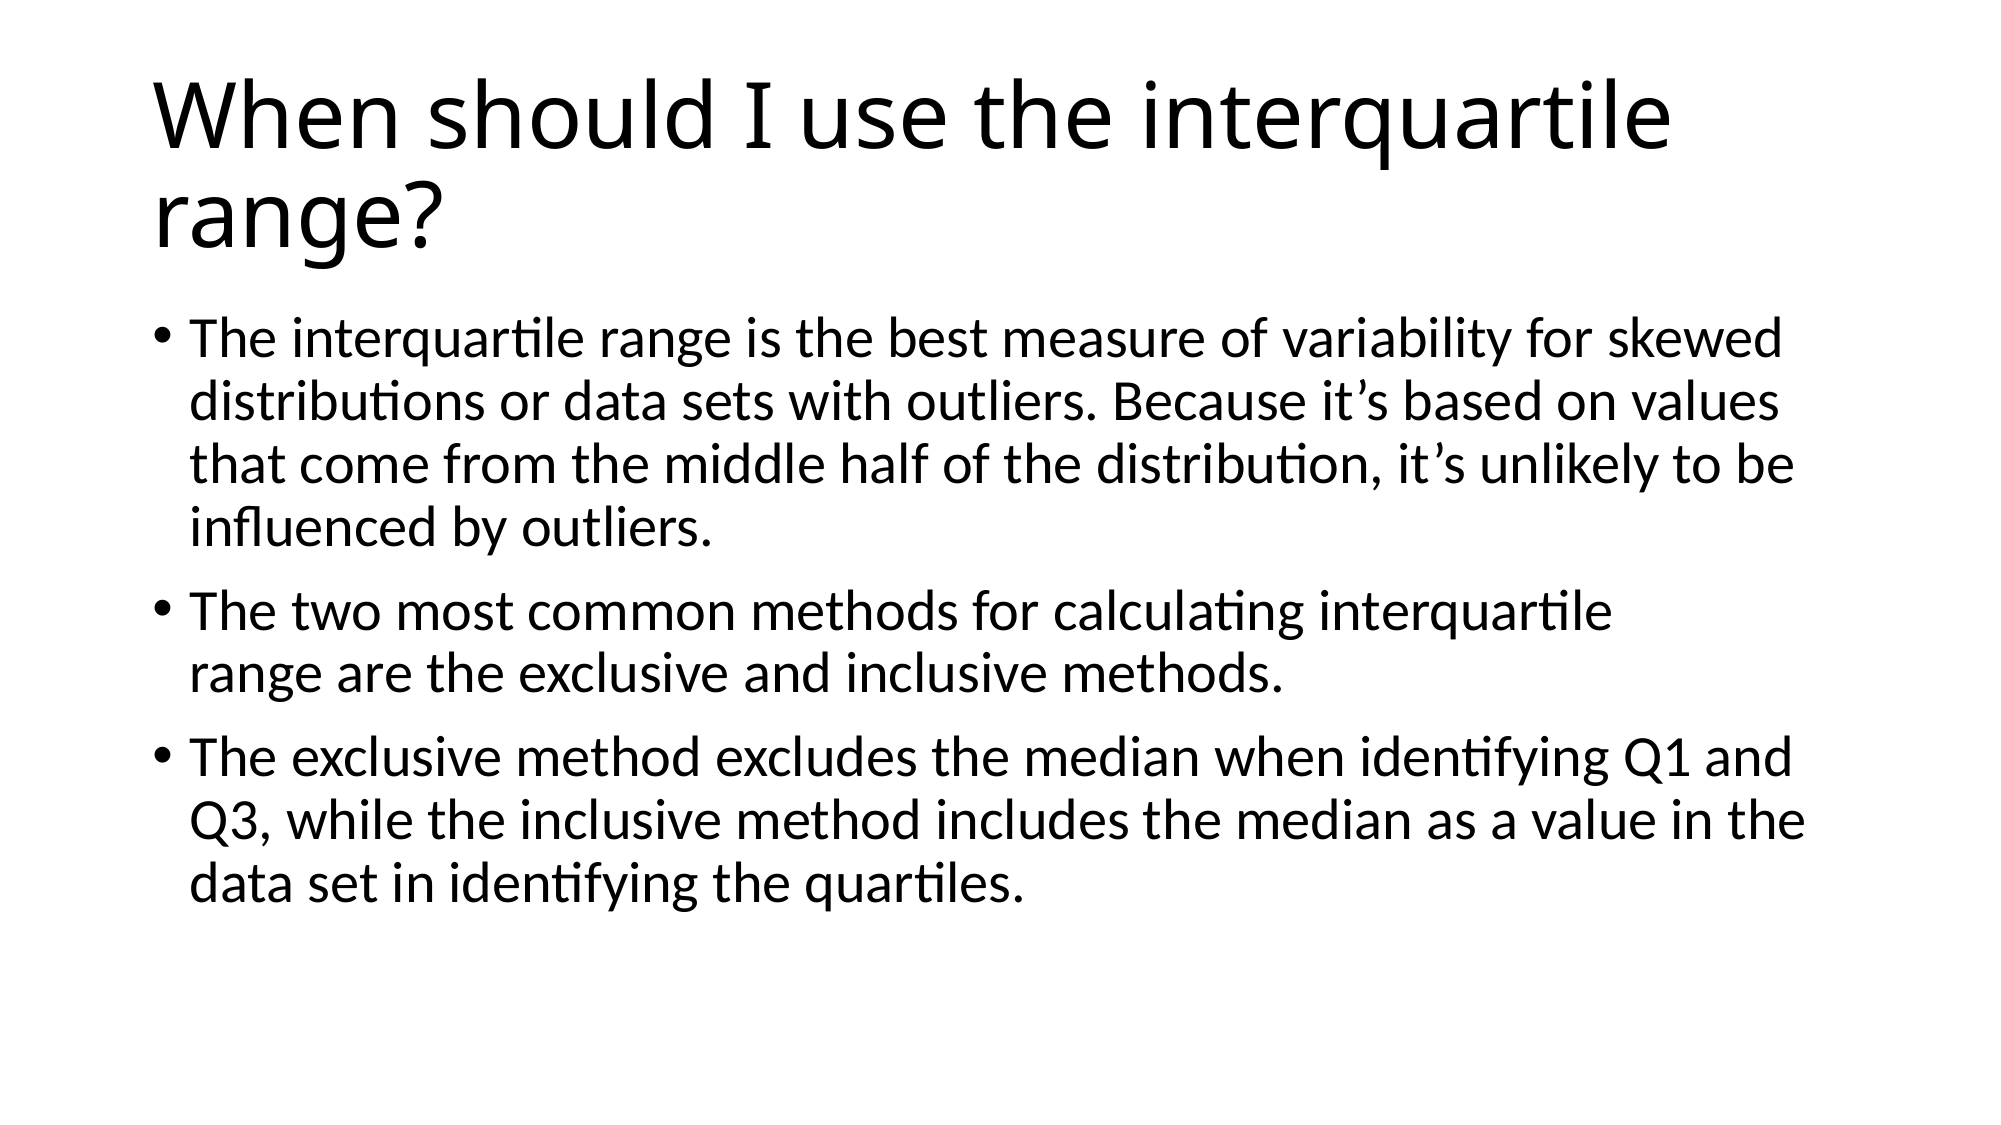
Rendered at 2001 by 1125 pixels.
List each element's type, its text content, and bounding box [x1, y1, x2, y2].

title When should I use the interquartile range? [137, 59, 1863, 278]
list The interquartile range is the best measure of variability for skewed distributions or data sets with outliers. Because it’s based on values that come from the middle half of the distribution, it’s unlikely to be influenced by outliers. The two most common methods for calculating interquartile range are the exclusive and inclusive methods. The exclusive method excludes the median when identifying Q1 and Q3, while the inclusive method includes the median as a value in the data set in identifying the quartiles. [137, 299, 1863, 1014]
